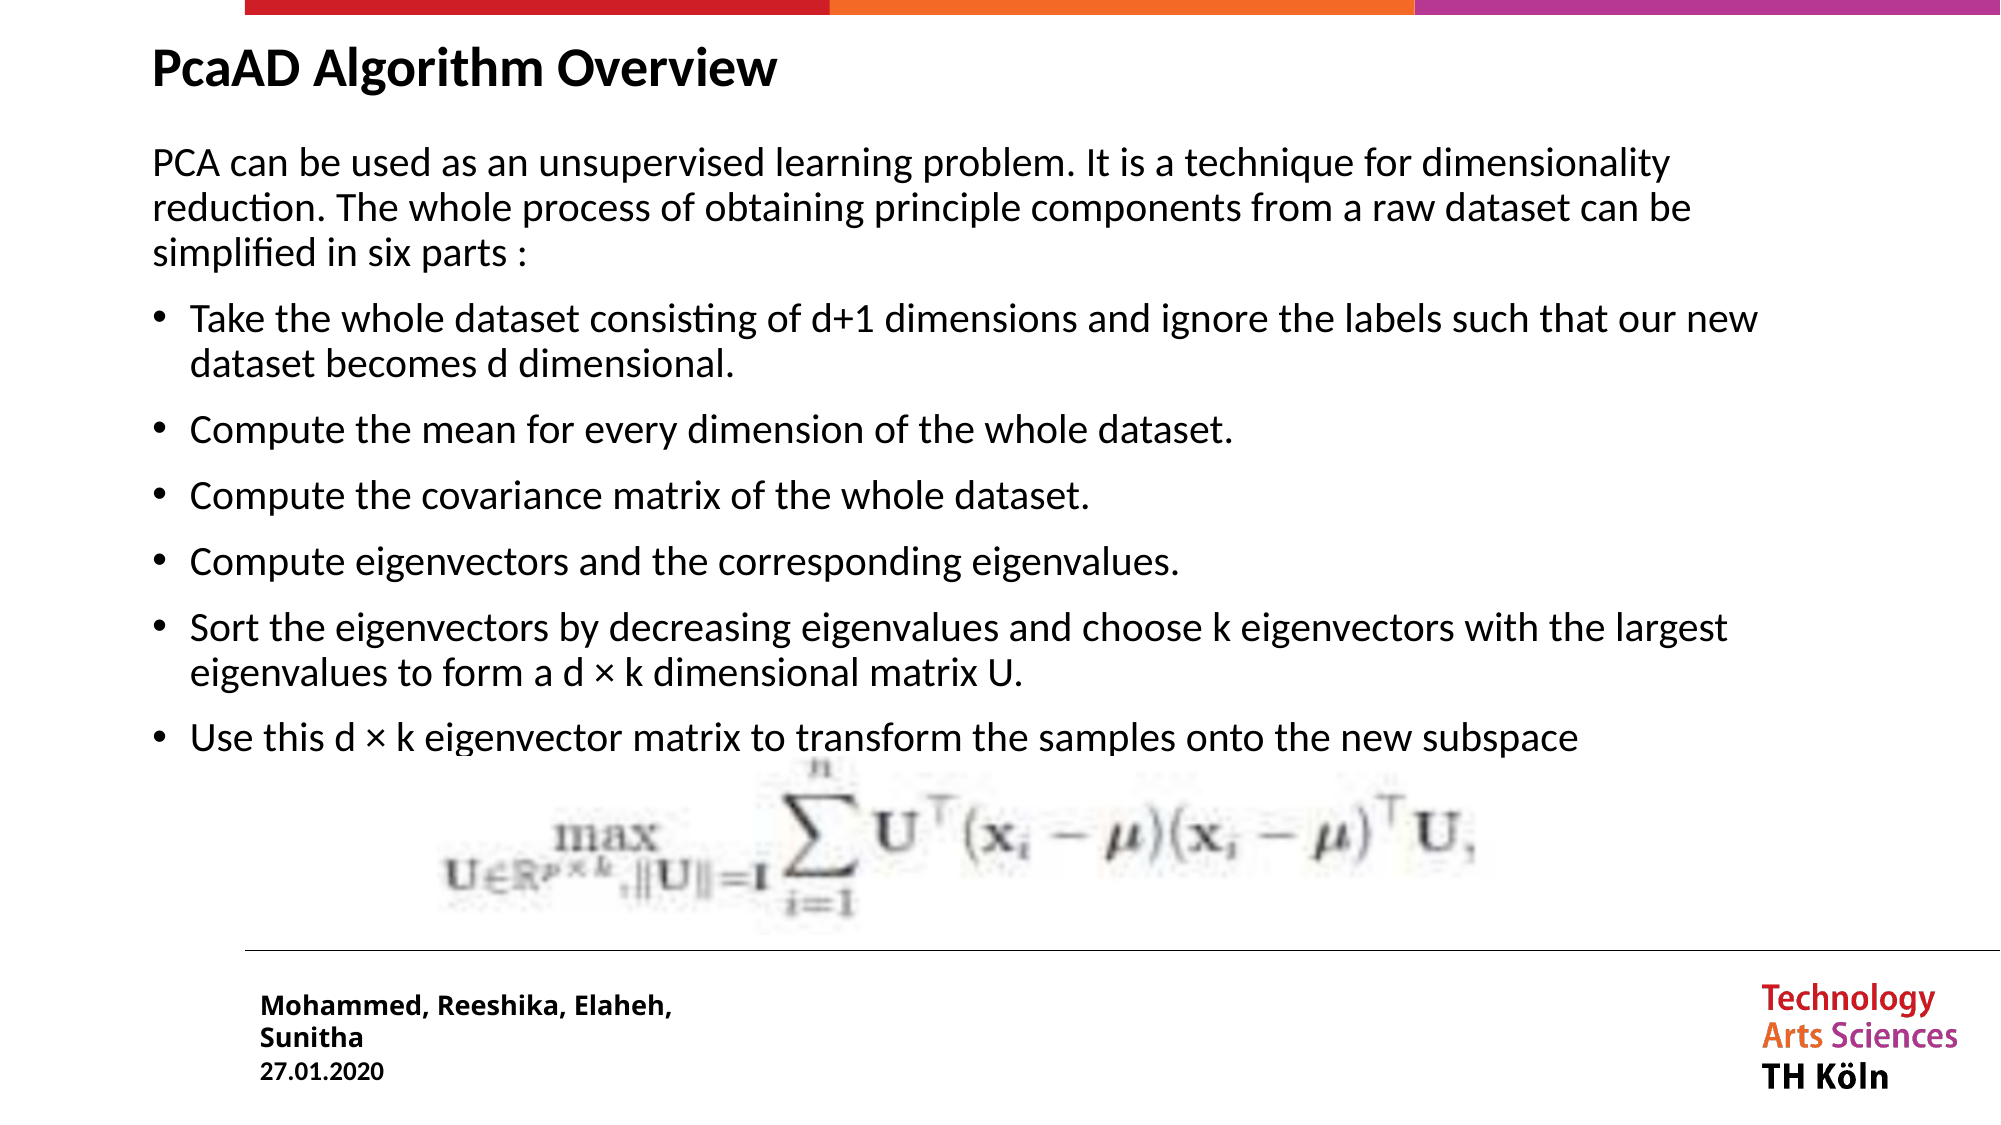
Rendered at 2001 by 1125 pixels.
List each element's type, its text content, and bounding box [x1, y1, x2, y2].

list PCA can be used as an unsupervised learning problem. It is a technique for dimensionality reduction. The whole process of obtaining principle components from a raw dataset can be simplified in six parts : Take the whole dataset consisting of d+1 dimensions and ignore the labels such that our new dataset becomes d dimensional. Compute the mean for every dimension of the whole dataset. Compute the covariance matrix of the whole dataset. Compute eigenvectors and the corresponding eigenvalues. Sort the eigenvectors by decreasing eigenvalues and choose k eigenvectors with the largest eigenvalues to form a d × k dimensional matrix U. Use this d × k eigenvector matrix to transform the samples onto the new subspace [137, 132, 1863, 1014]
picture [437, 756, 1494, 935]
text_box Mohammed, Reeshika, Elaheh, Sunitha 27.01.2020 [244, 980, 785, 1093]
text_box [244, 0, 829, 16]
picture [1762, 983, 1957, 1089]
text_box [1416, 0, 2000, 16]
title PcaAD Algorithm Overview [137, 30, 1863, 107]
text_box [829, 0, 1416, 16]
